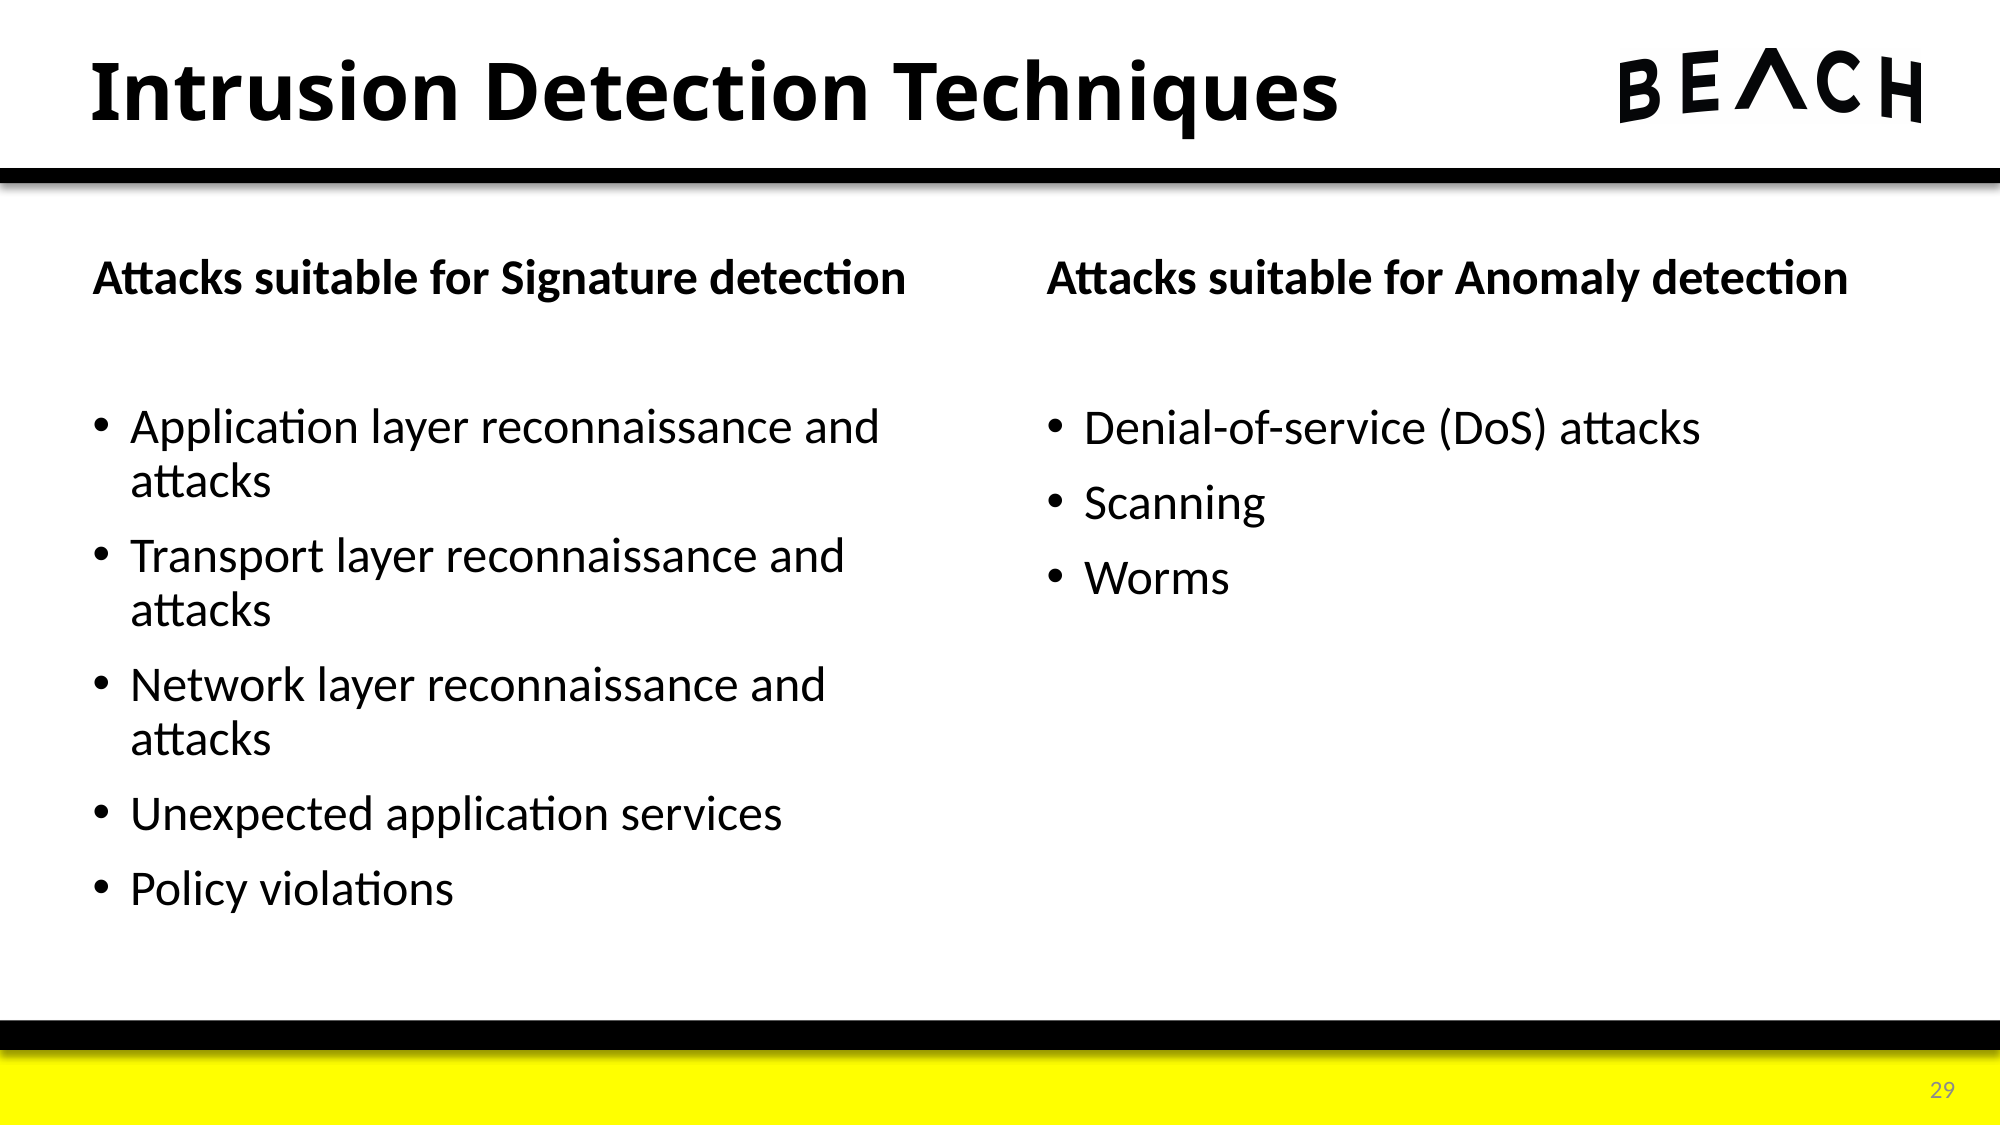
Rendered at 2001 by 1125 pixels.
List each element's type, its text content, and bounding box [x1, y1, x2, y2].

text_box Intrusion Detection Techniques [74, 10, 1524, 179]
text_box [0, 167, 2000, 184]
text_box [0, 1020, 2000, 1125]
list Attacks suitable for Signature detection Application layer reconnaissance and attacks Transport layer reconnaissance and attacks Network layer reconnaissance and attacks Unexpected application services Policy violations [77, 243, 939, 951]
picture [1620, 48, 1921, 124]
text_box Attacks suitable for Anomaly detection Denial-of-service (DoS) attacks Scanning Worms [1031, 244, 1893, 952]
